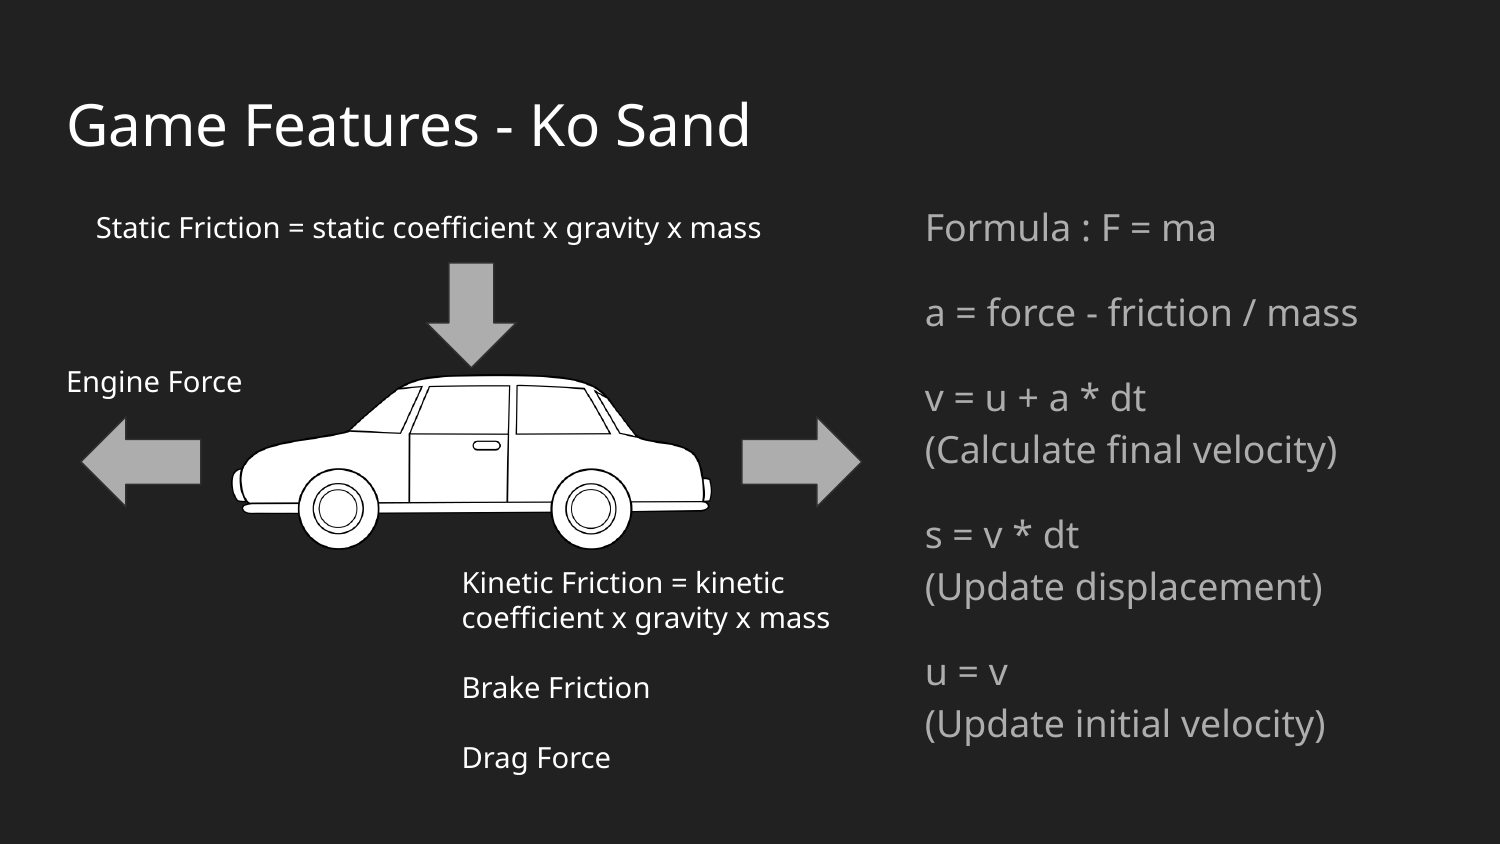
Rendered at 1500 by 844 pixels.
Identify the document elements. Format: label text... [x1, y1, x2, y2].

text_box [426, 263, 517, 368]
title Game Features - Ko Sand [51, 72, 1449, 167]
text_box [80, 417, 201, 507]
picture [230, 373, 712, 550]
text_box Static Friction = static coefficient x gravity x mass [80, 194, 862, 263]
text_box Kinetic Friction = kinetic coefficient x gravity x mass Brake Friction Drag Force [446, 549, 890, 650]
list Formula : F = ma a = force - friction / mass v = u + a * dt (Calculate final velocity) s = v * dt (Update displacement) u = v (Update initial velocity) [909, 182, 1449, 746]
text_box Engine Force [51, 348, 288, 417]
text_box [741, 416, 862, 507]
